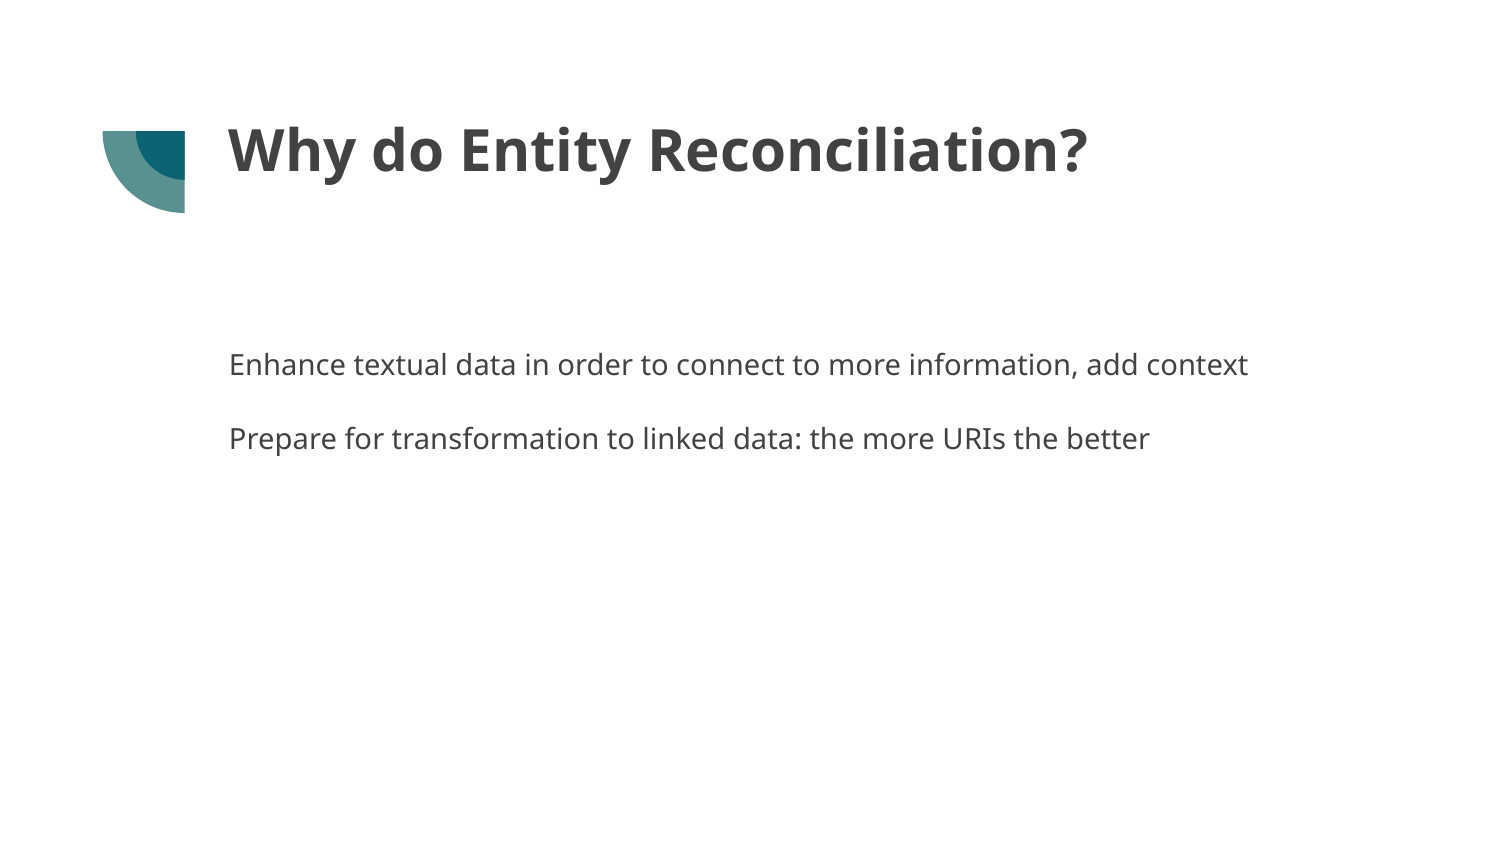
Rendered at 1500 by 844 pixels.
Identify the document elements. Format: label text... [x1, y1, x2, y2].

title Why do Entity Reconciliation? [213, 98, 1368, 263]
list Enhance textual data in order to connect to more information, add context Prepare for transformation to linked data: the more URIs the better [213, 326, 1368, 744]
